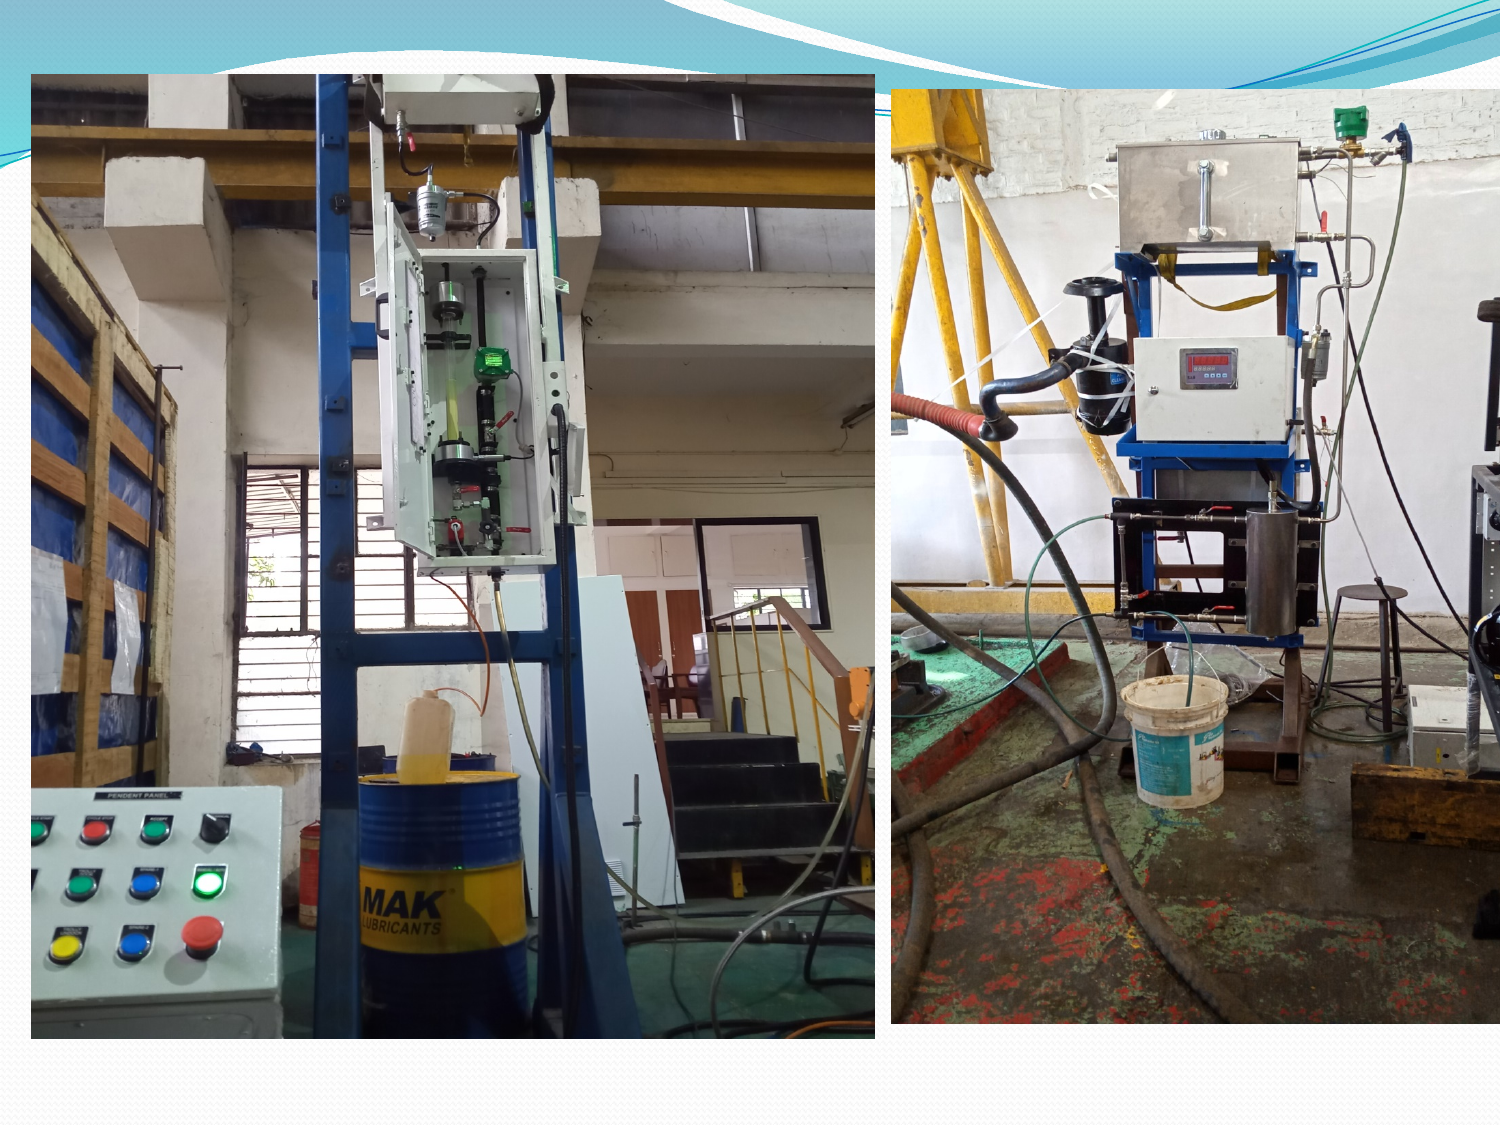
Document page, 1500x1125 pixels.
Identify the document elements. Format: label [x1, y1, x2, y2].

picture [30, 74, 876, 1039]
picture [891, 89, 1500, 1024]
